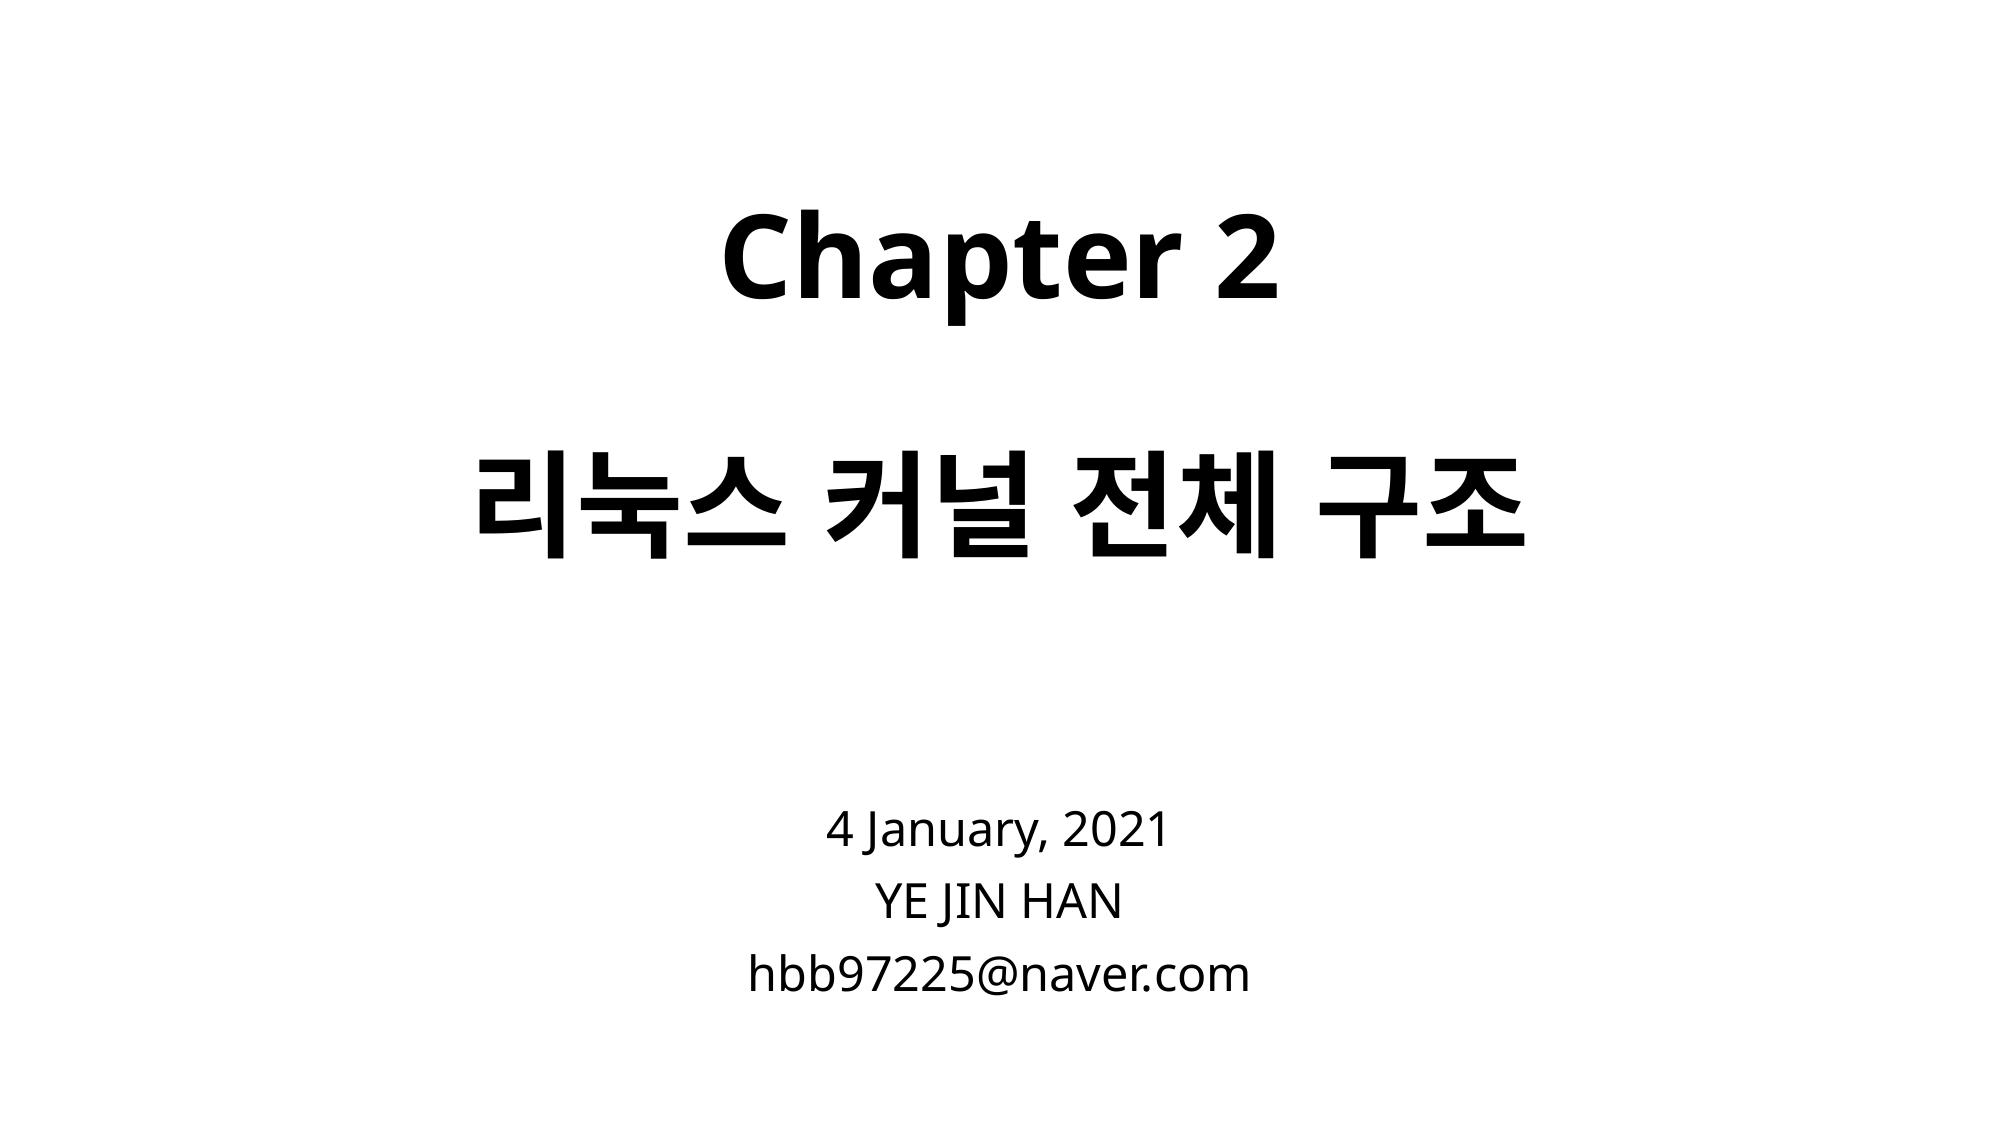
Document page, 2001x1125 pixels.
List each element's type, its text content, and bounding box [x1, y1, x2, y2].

title Chapter 2 리눅스 커널 전체 구조 [249, 190, 1750, 582]
subtitle 4 January, 2021 YE JIN HAN hbb97225@naver.com [249, 718, 1750, 1011]
